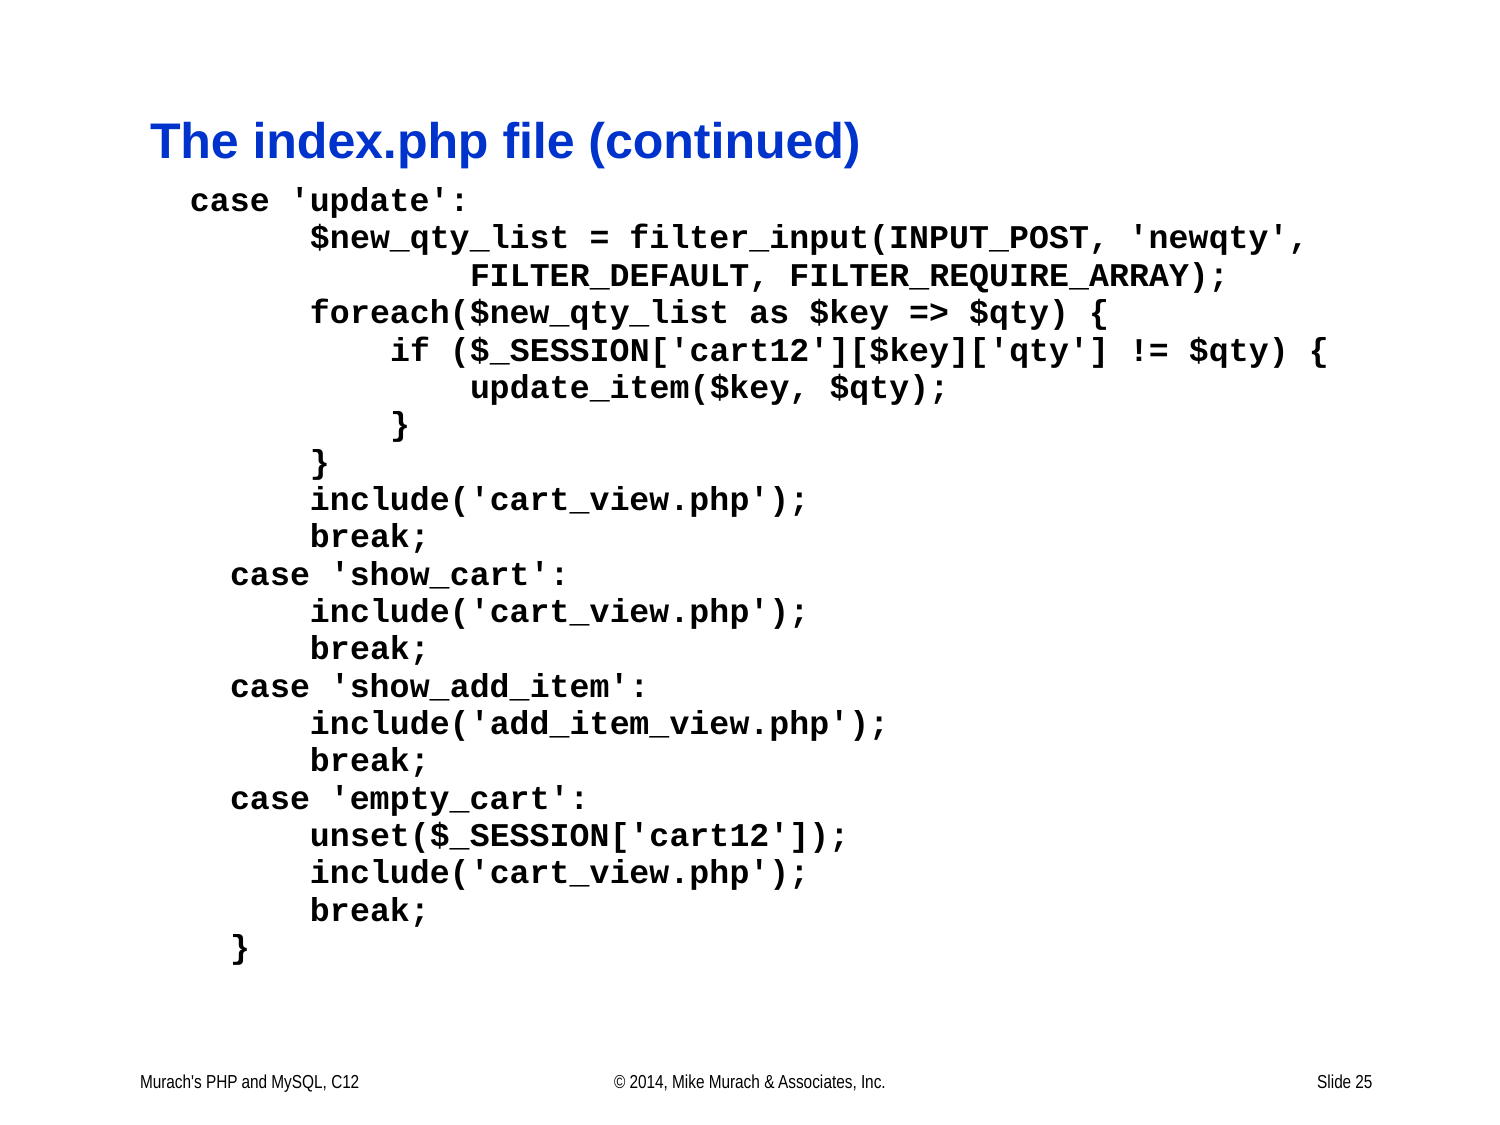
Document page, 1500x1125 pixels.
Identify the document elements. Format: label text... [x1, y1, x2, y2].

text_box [149, 112, 1128, 183]
slide_number Murach's PHP and MySQL, C12 [125, 1025, 450, 1100]
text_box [149, 183, 1348, 1051]
footer © 2014, Mike Murach & Associates, Inc. [474, 1059, 1025, 1100]
slide_number Slide 25 [1074, 1025, 1388, 1100]
